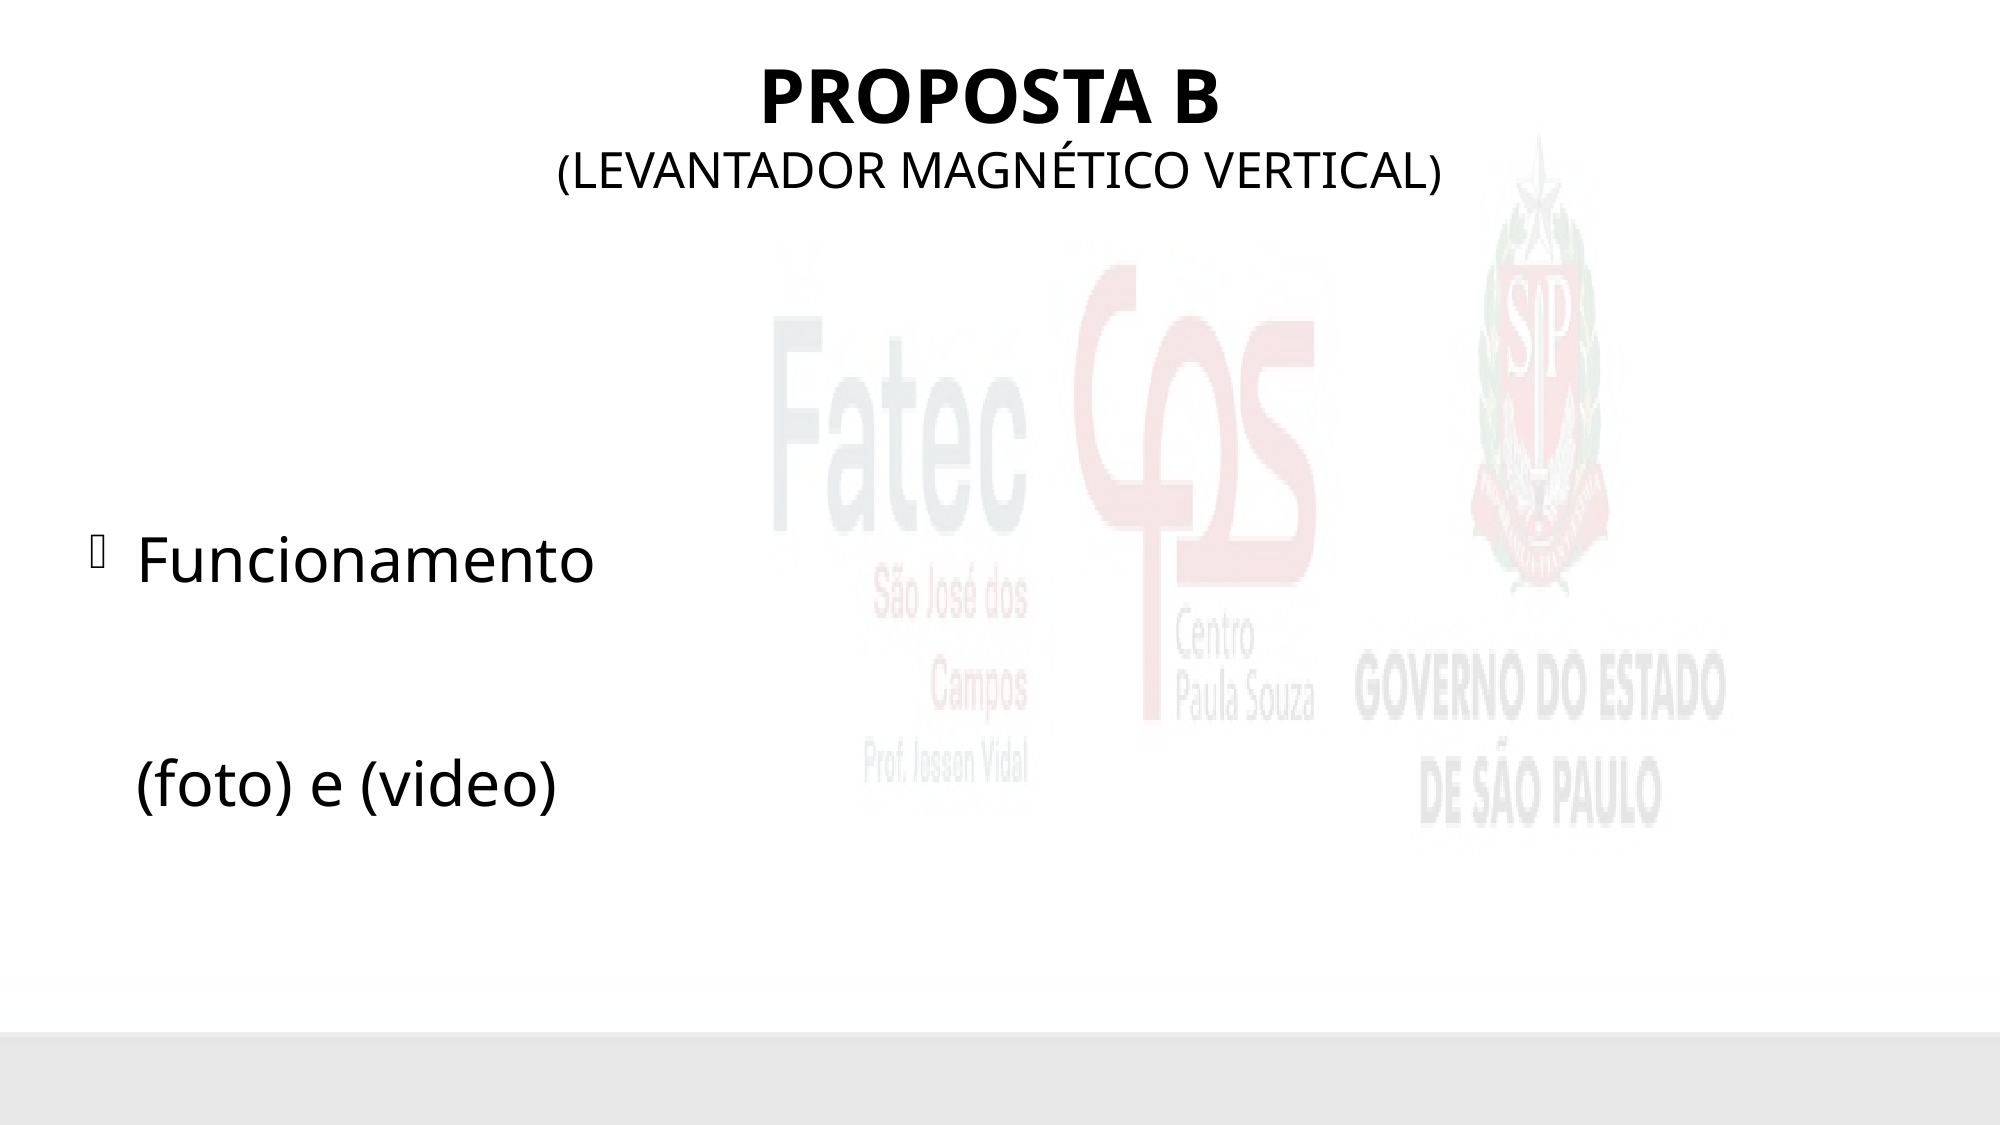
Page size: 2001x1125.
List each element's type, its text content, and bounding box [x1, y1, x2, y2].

list Funcionamento (foto) e (video) [74, 203, 1926, 1099]
title Proposta B (levantador magnético vertical) [300, 0, 1700, 203]
